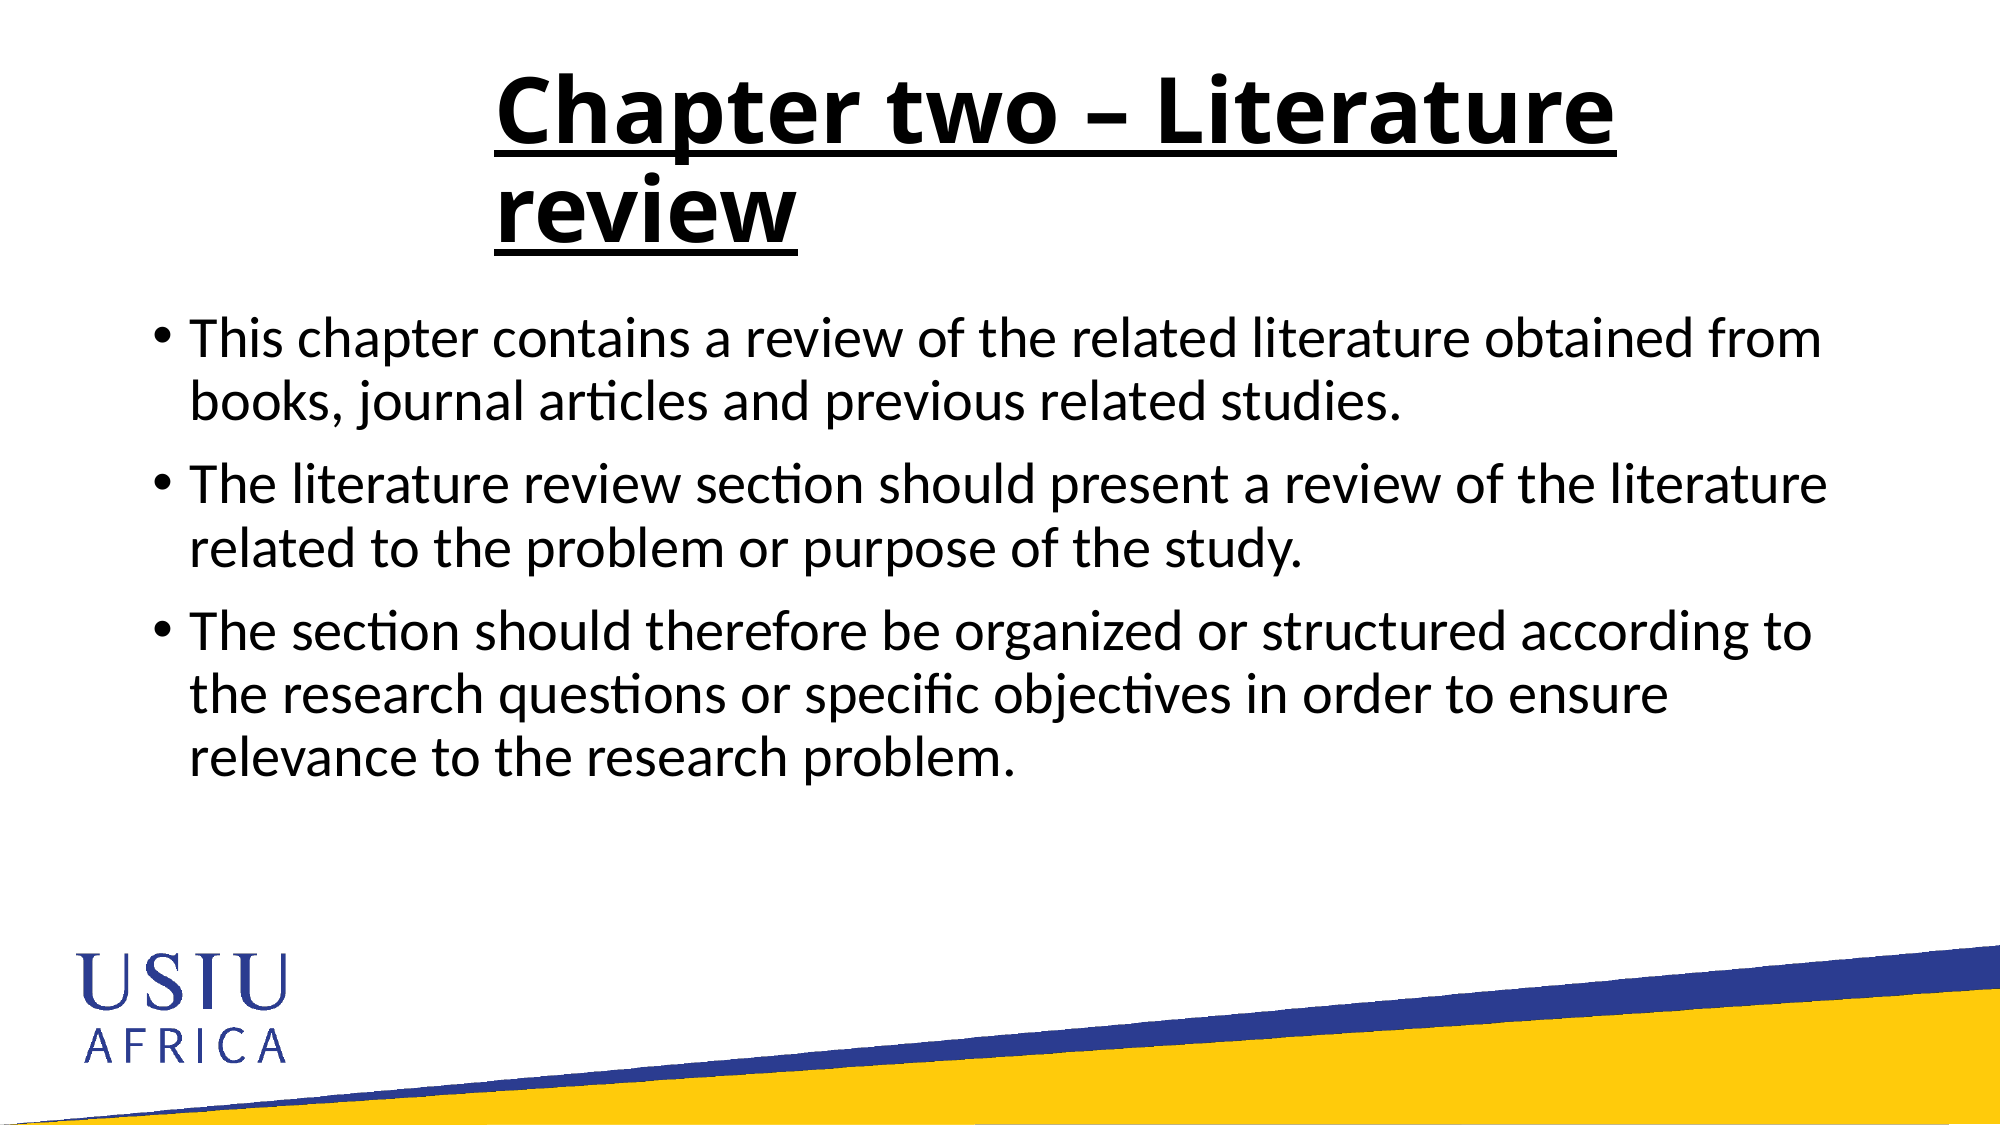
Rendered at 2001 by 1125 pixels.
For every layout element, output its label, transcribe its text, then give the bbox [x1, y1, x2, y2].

title Chapter two – Literature review [479, 59, 1863, 278]
list This chapter contains a review of the related literature obtained from books, journal articles and previous related studies. The literature review section should present a review of the literature related to the problem or purpose of the study. The section should therefore be organized or structured according to the research questions or specific objectives in order to ensure relevance to the research problem. [137, 299, 1863, 1014]
picture [0, 0, 2000, 1125]
